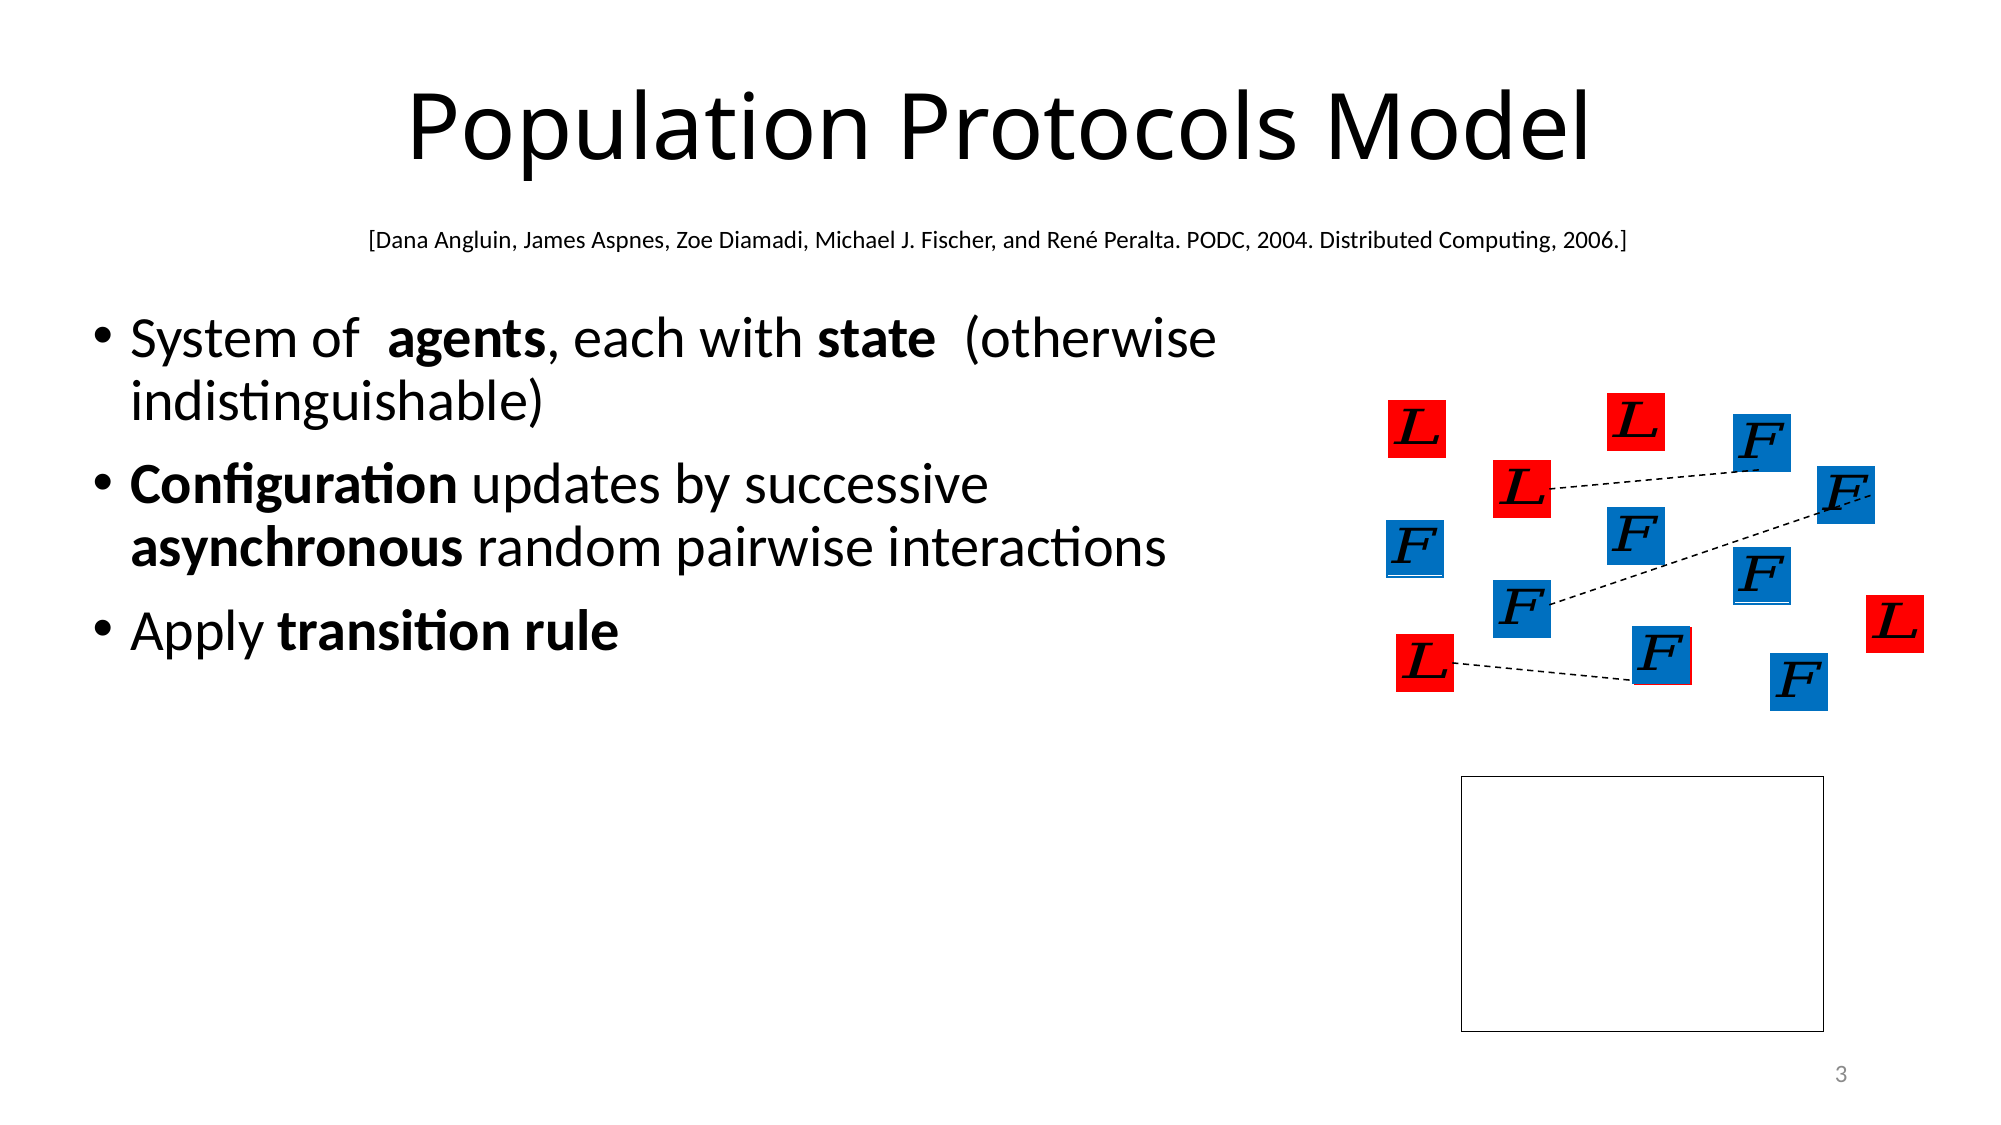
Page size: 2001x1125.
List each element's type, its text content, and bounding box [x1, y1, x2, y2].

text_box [1452, 656, 1636, 663]
text_box [Dana Angluin, James Aspnes, Zoe Diamadi, Michael J. Fischer, and René Peralta. PODC, 2004. Distributed Computing, 2006.] [353, 216, 1688, 261]
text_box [1549, 513, 1827, 605]
title Population Protocols Model [137, 21, 1863, 239]
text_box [1549, 442, 1736, 489]
slide_number 3 [1412, 1042, 1863, 1103]
